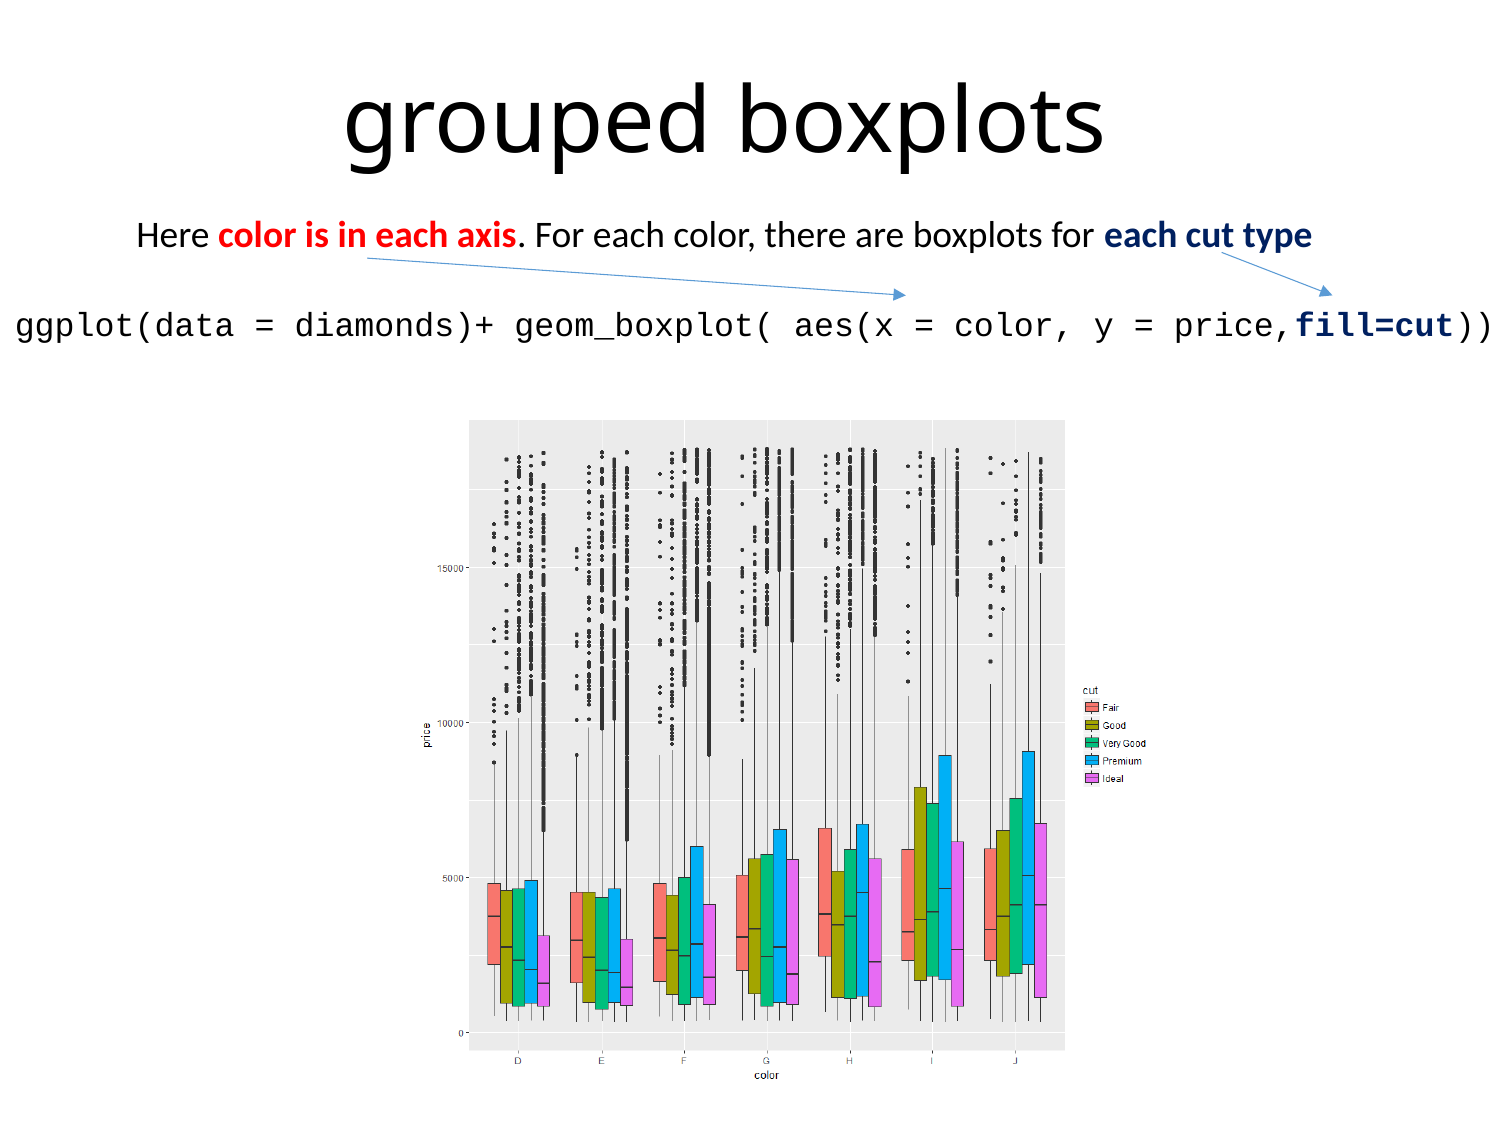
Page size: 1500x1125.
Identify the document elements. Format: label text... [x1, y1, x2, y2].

text_box ggplot(data = diamonds)+ geom_boxplot( aes(x = color, y = price,fill=cut)) [0, 295, 1500, 351]
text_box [366, 258, 906, 296]
title grouped boxplots [77, 14, 1372, 232]
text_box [1221, 252, 1333, 296]
text_box Here color is in each axis. For each color, there are boxplots for each cut type [121, 203, 1328, 263]
picture [414, 414, 1157, 1084]
